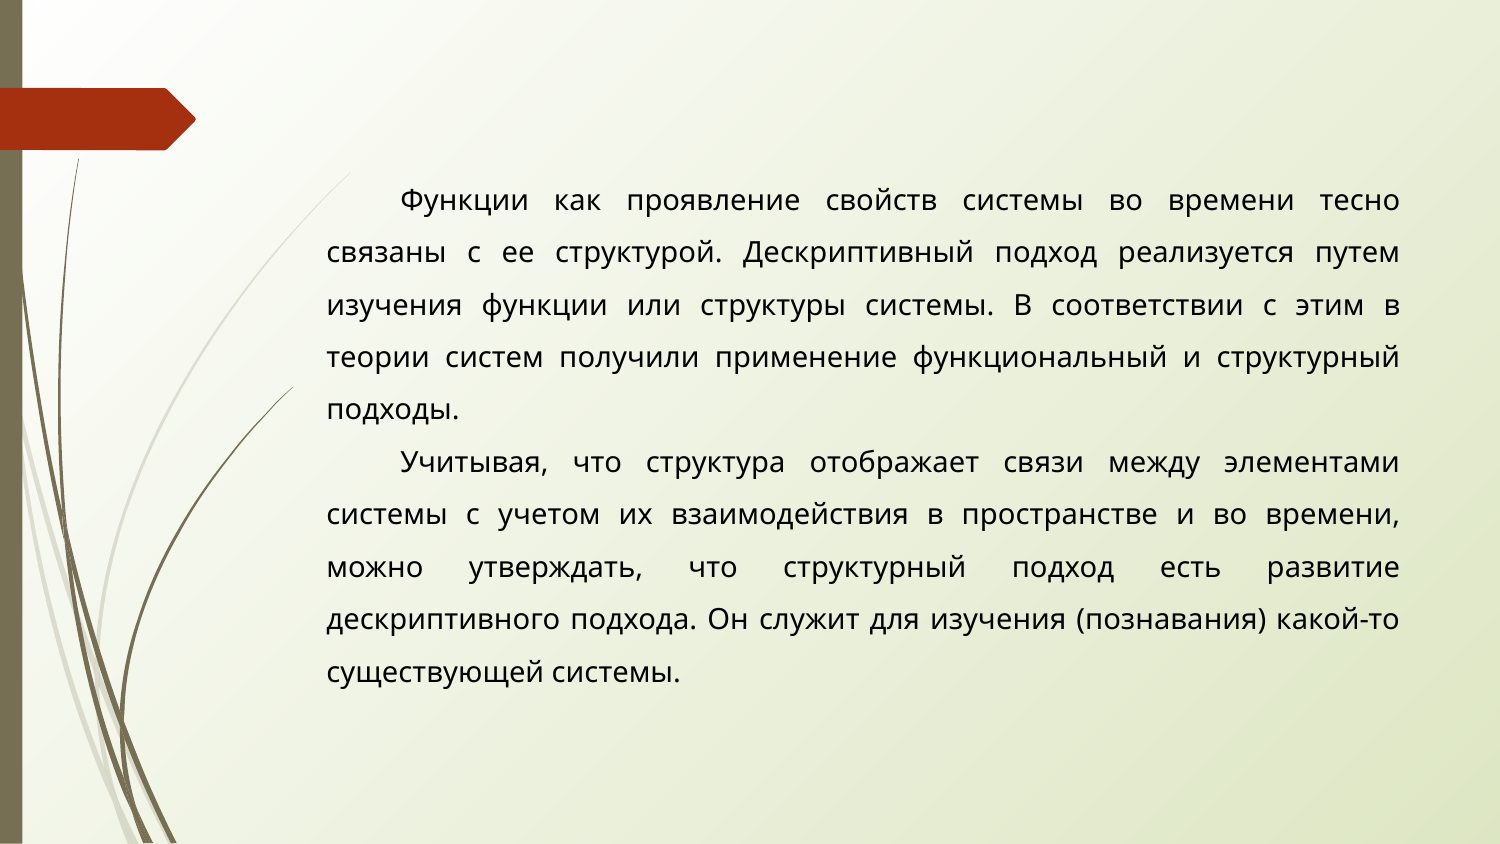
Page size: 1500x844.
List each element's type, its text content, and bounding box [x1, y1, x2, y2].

list Функции как проявление свойств системы во времени тесно связаны с ее структурой. Дескриптивный подход реализуется путем изучения функции или структуры системы. В соответствии с этим в теории систем получили применение функциональный и структурный подходы. Учитывая, что структура отображает связи между элементами системы с учетом их взаимодействия в пространстве и во времени, можно утверждать, что структурный подход есть развитие дескриптивного подхода. Он служит для изучения (познавания) какой-то существующей системы. [315, 157, 1413, 623]
